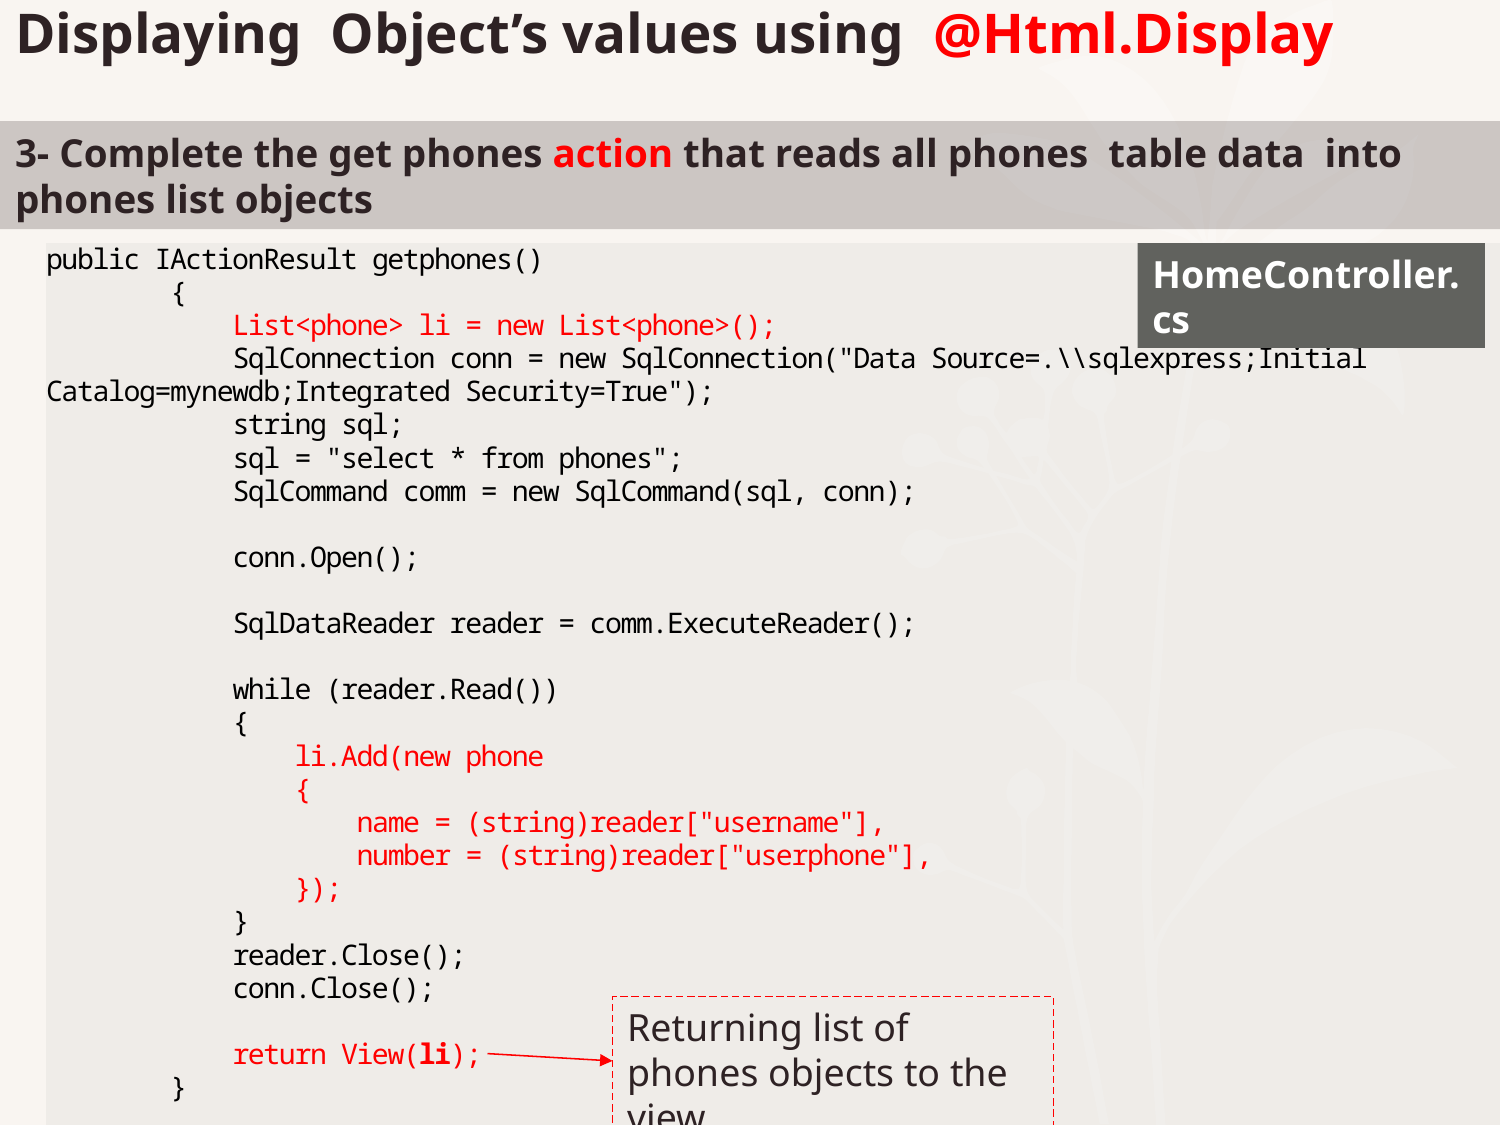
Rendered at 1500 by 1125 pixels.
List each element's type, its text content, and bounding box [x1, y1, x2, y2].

title 3- Complete the get phones action that reads all phones table data into phones list objects [0, 121, 1500, 230]
text_box Displaying Object’s values using @Html.Display [0, 0, 1410, 115]
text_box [487, 1053, 613, 1062]
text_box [45, 242, 1500, 1125]
